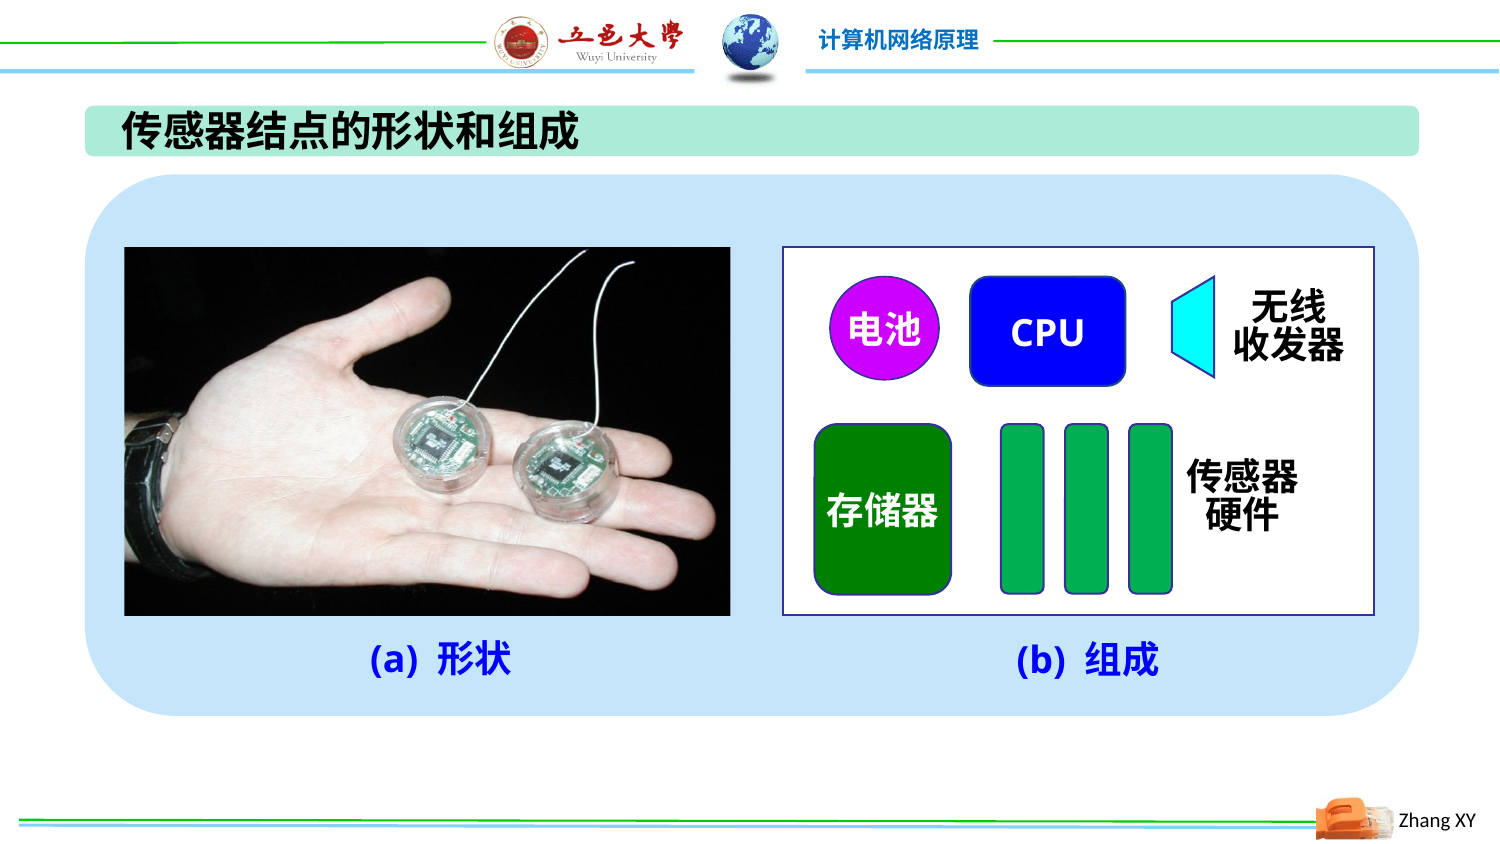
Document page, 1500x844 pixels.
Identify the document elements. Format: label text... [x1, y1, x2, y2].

text_box 传感器 硬件 [1177, 445, 1314, 544]
text_box [783, 247, 1375, 616]
text_box (a) 形状 [355, 627, 527, 687]
text_box [82, 172, 1422, 718]
text_box [84, 105, 106, 157]
text_box [1171, 276, 1215, 378]
text_box (b) 组成 [1001, 628, 1175, 689]
text_box 存储器 [814, 424, 952, 595]
picture [124, 246, 731, 616]
text_box CPU [970, 276, 1126, 386]
text_box 无线 收发器 [1217, 282, 1361, 374]
picture [1316, 796, 1394, 840]
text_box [1000, 423, 1173, 594]
picture [494, 15, 697, 69]
text_box 传感器结点的形状和组成 [106, 97, 596, 163]
text_box 电池 [829, 276, 940, 380]
picture [720, 12, 780, 88]
text_box [596, 105, 1420, 157]
